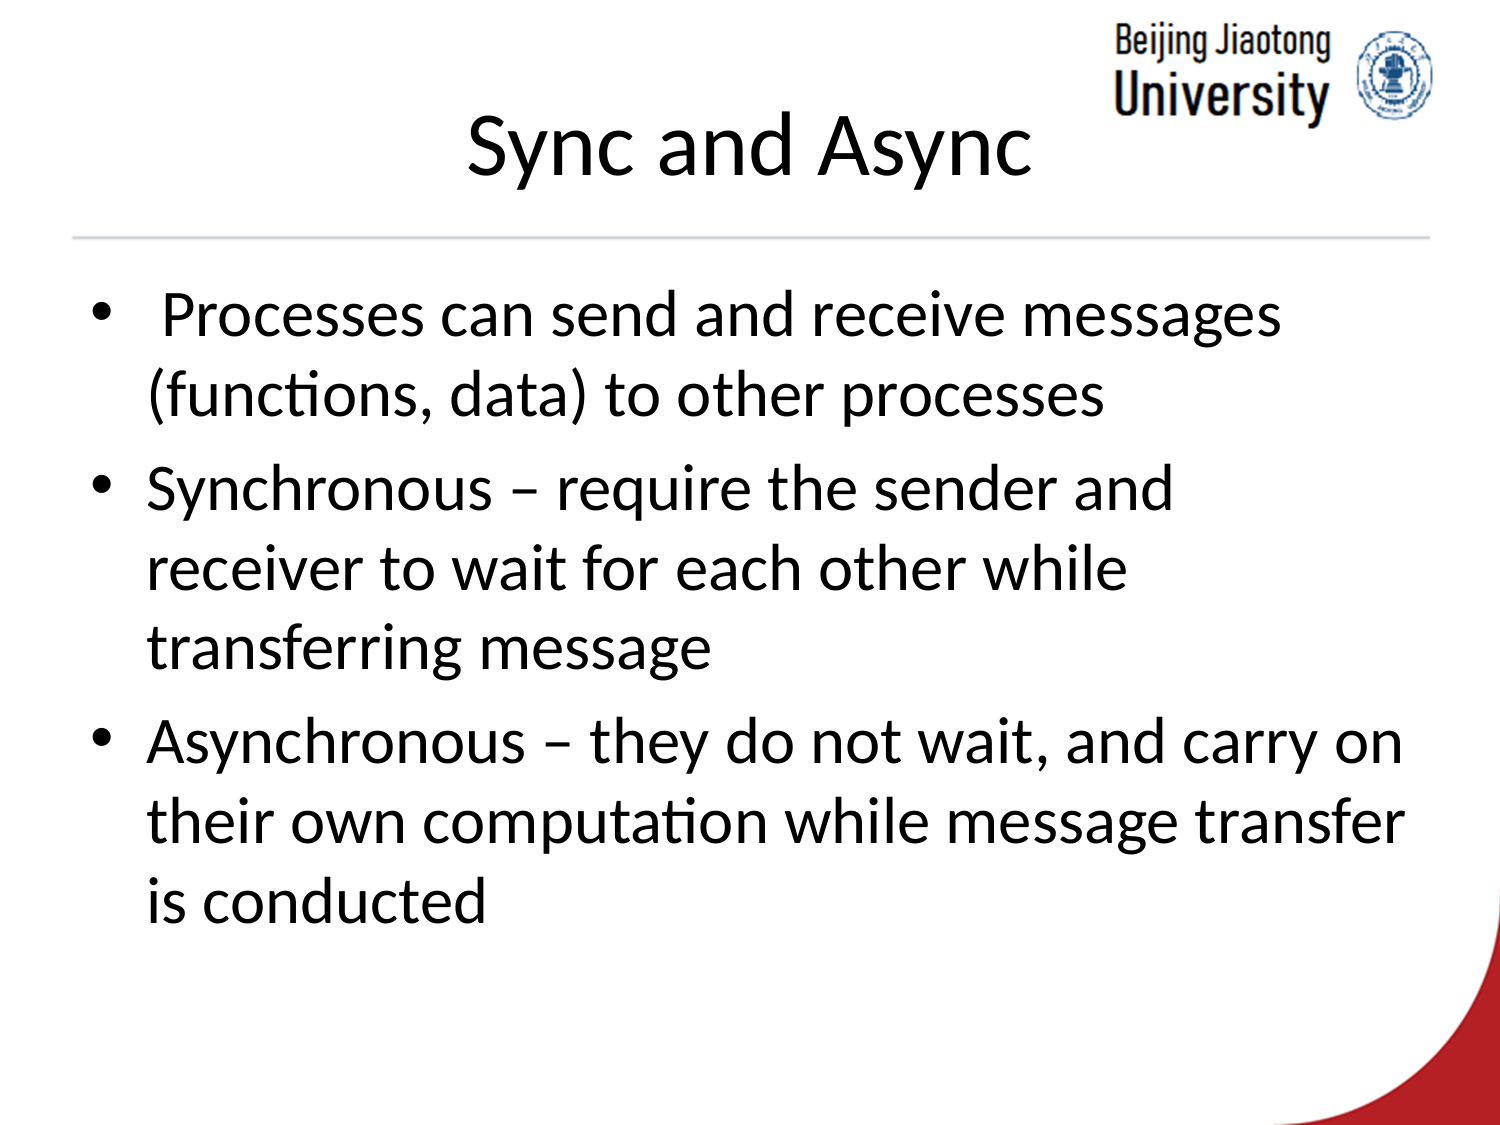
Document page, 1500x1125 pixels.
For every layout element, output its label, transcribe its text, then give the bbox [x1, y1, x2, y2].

picture [0, 0, 1500, 1125]
list Processes can send and receive messages (functions, data) to other processes Synchronous – require the sender and receiver to wait for each other while transferring message Asynchronous – they do not wait, and carry on their own computation while message transfer is conducted [75, 262, 1425, 1005]
title Sync and Async [75, 45, 1425, 233]
